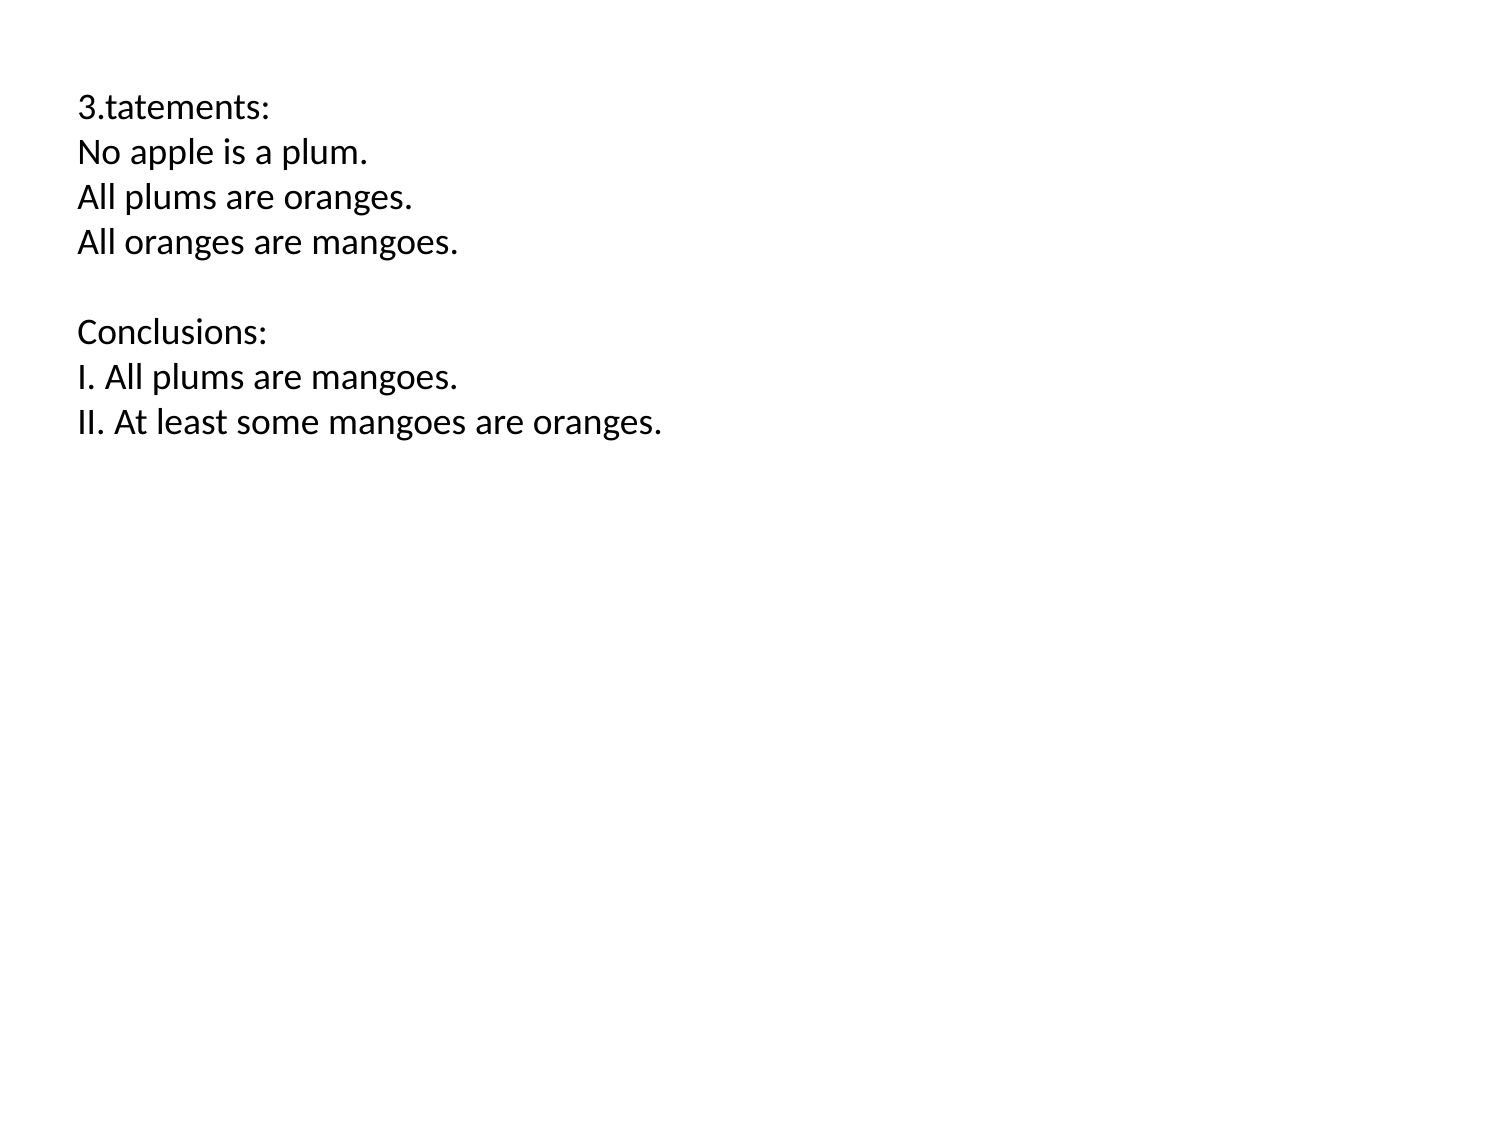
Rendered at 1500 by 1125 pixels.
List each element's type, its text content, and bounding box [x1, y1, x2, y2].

text_box 3.tatements: No apple is a plum. All plums are oranges. All oranges are mangoes. Conclusions: I. All plums are mangoes. II. At least some mangoes are oranges. [62, 74, 788, 450]
